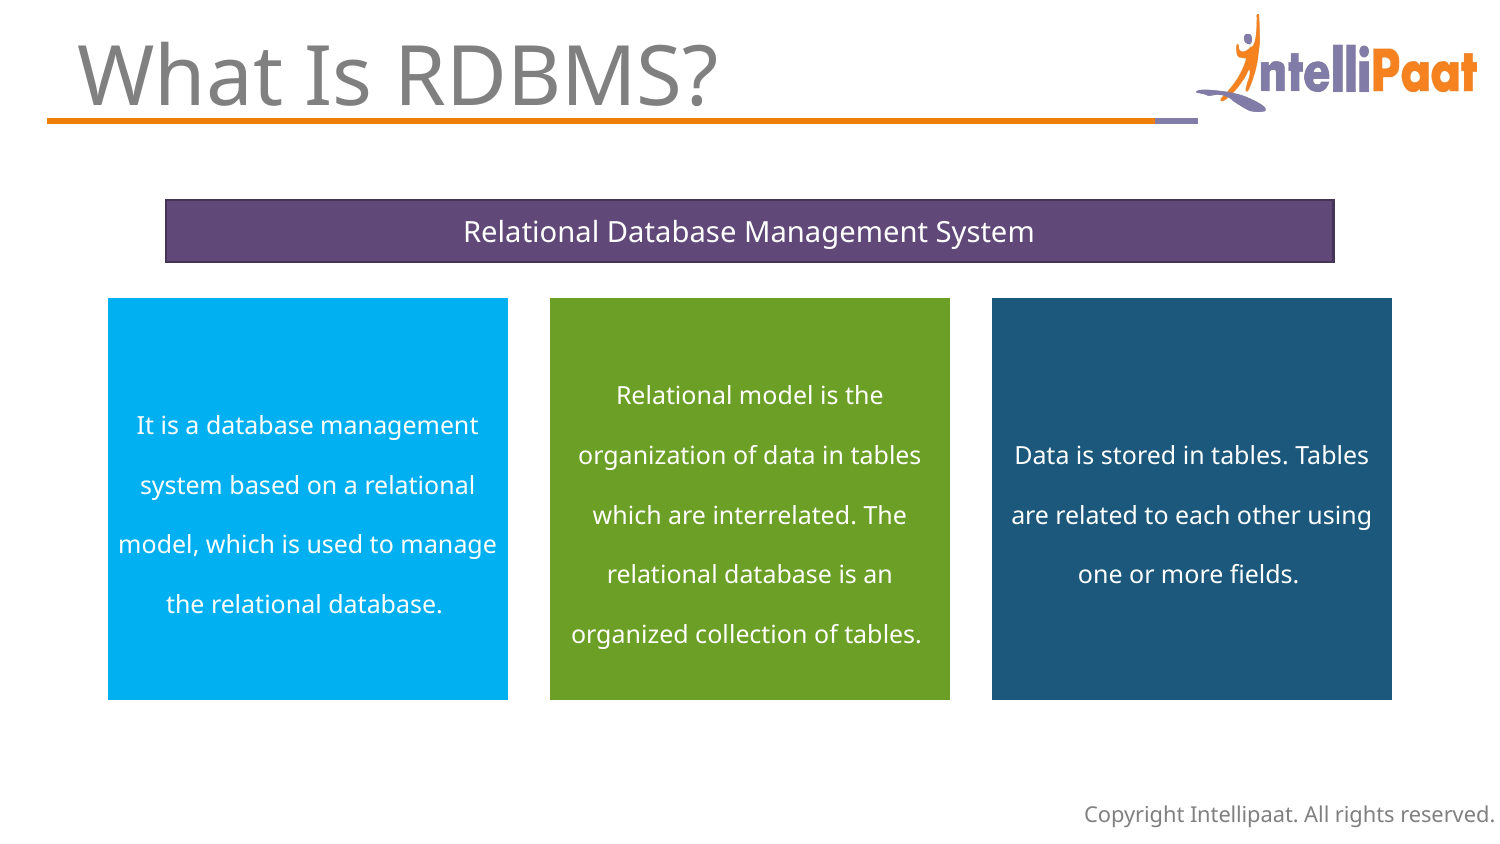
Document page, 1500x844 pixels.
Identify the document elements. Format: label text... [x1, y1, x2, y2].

list What Is RDBMS? [77, 26, 761, 118]
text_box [106, 297, 1393, 701]
text_box Relational Database Management System [165, 199, 1335, 263]
picture [1196, 14, 1477, 112]
